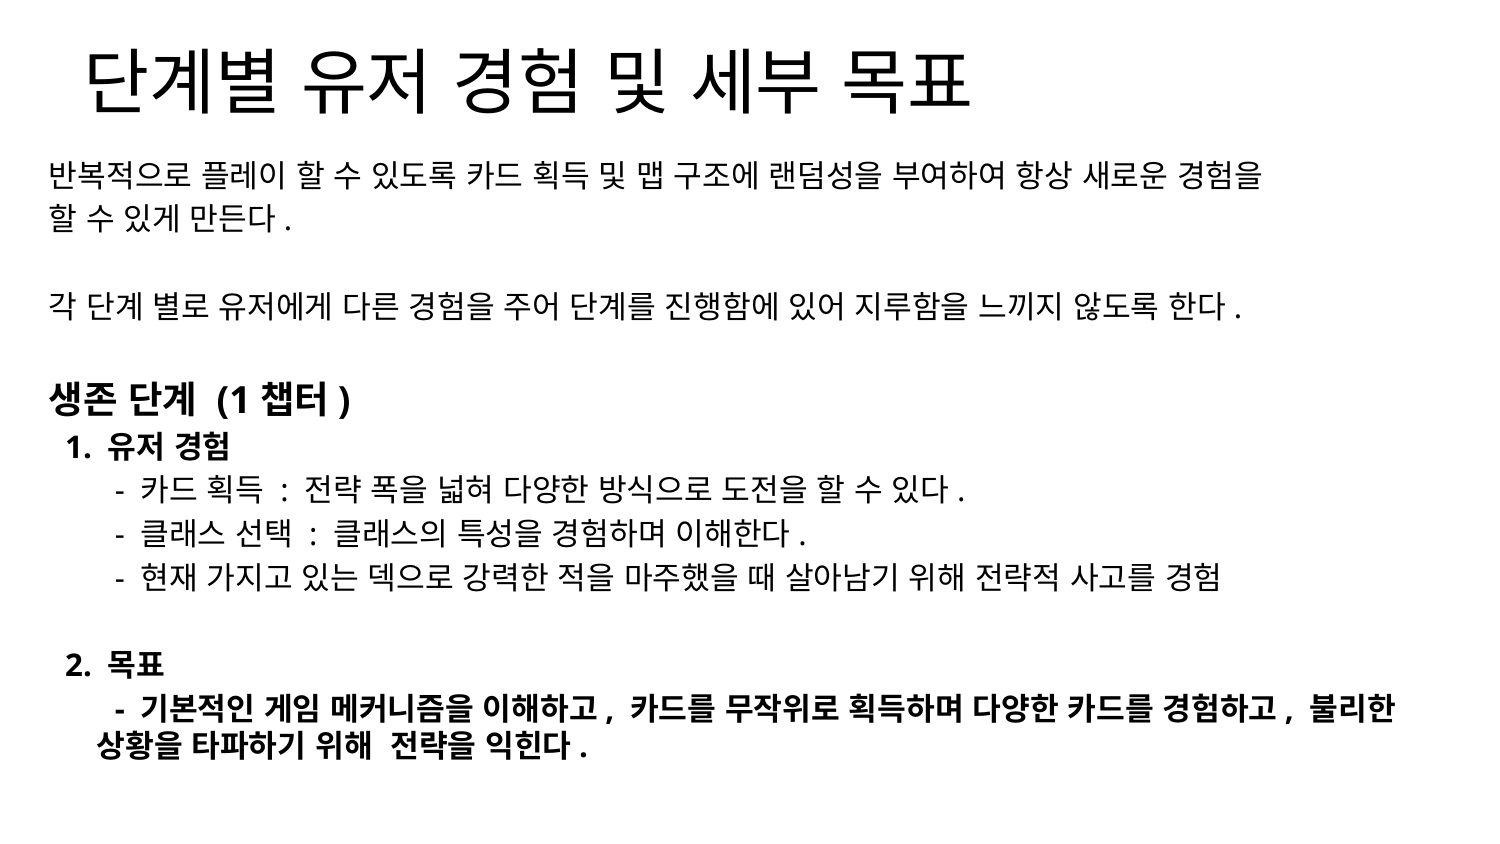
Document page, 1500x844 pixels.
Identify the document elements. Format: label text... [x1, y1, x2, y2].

text_box 단계별 유저 경험 및 세부 목표 [57, 26, 999, 134]
list 반복적으로 플레이 할 수 있도록 카드 획득 및 맵 구조에 랜덤성을 부여하여 항상 새로운 경험을 할 수 있게 만든다. 각 단계 별로 유저에게 다른 경험을 주어 단계를 진행함에 있어 지루함을 느끼지 않도록 한다. 생존 단계 (1챕터) 1. 유저 경험 - 카드 획득 : 전략 폭을 넓혀 다양한 방식으로 도전을 할 수 있다. - 클래스 선택 : 클래스의 특성을 경험하며 이해한다. - 현재 가지고 있는 덱으로 강력한 적을 마주했을 때 살아남기 위해 전략적 사고를 경험 2. 목표 - 기본적인 게임 메커니즘을 이해하고, 카드를 무작위로 획득하며 다양한 카드를 경험하고, 불리한 상황을 타파하기 위해 전략을 익힌다. [36, 149, 1452, 791]
